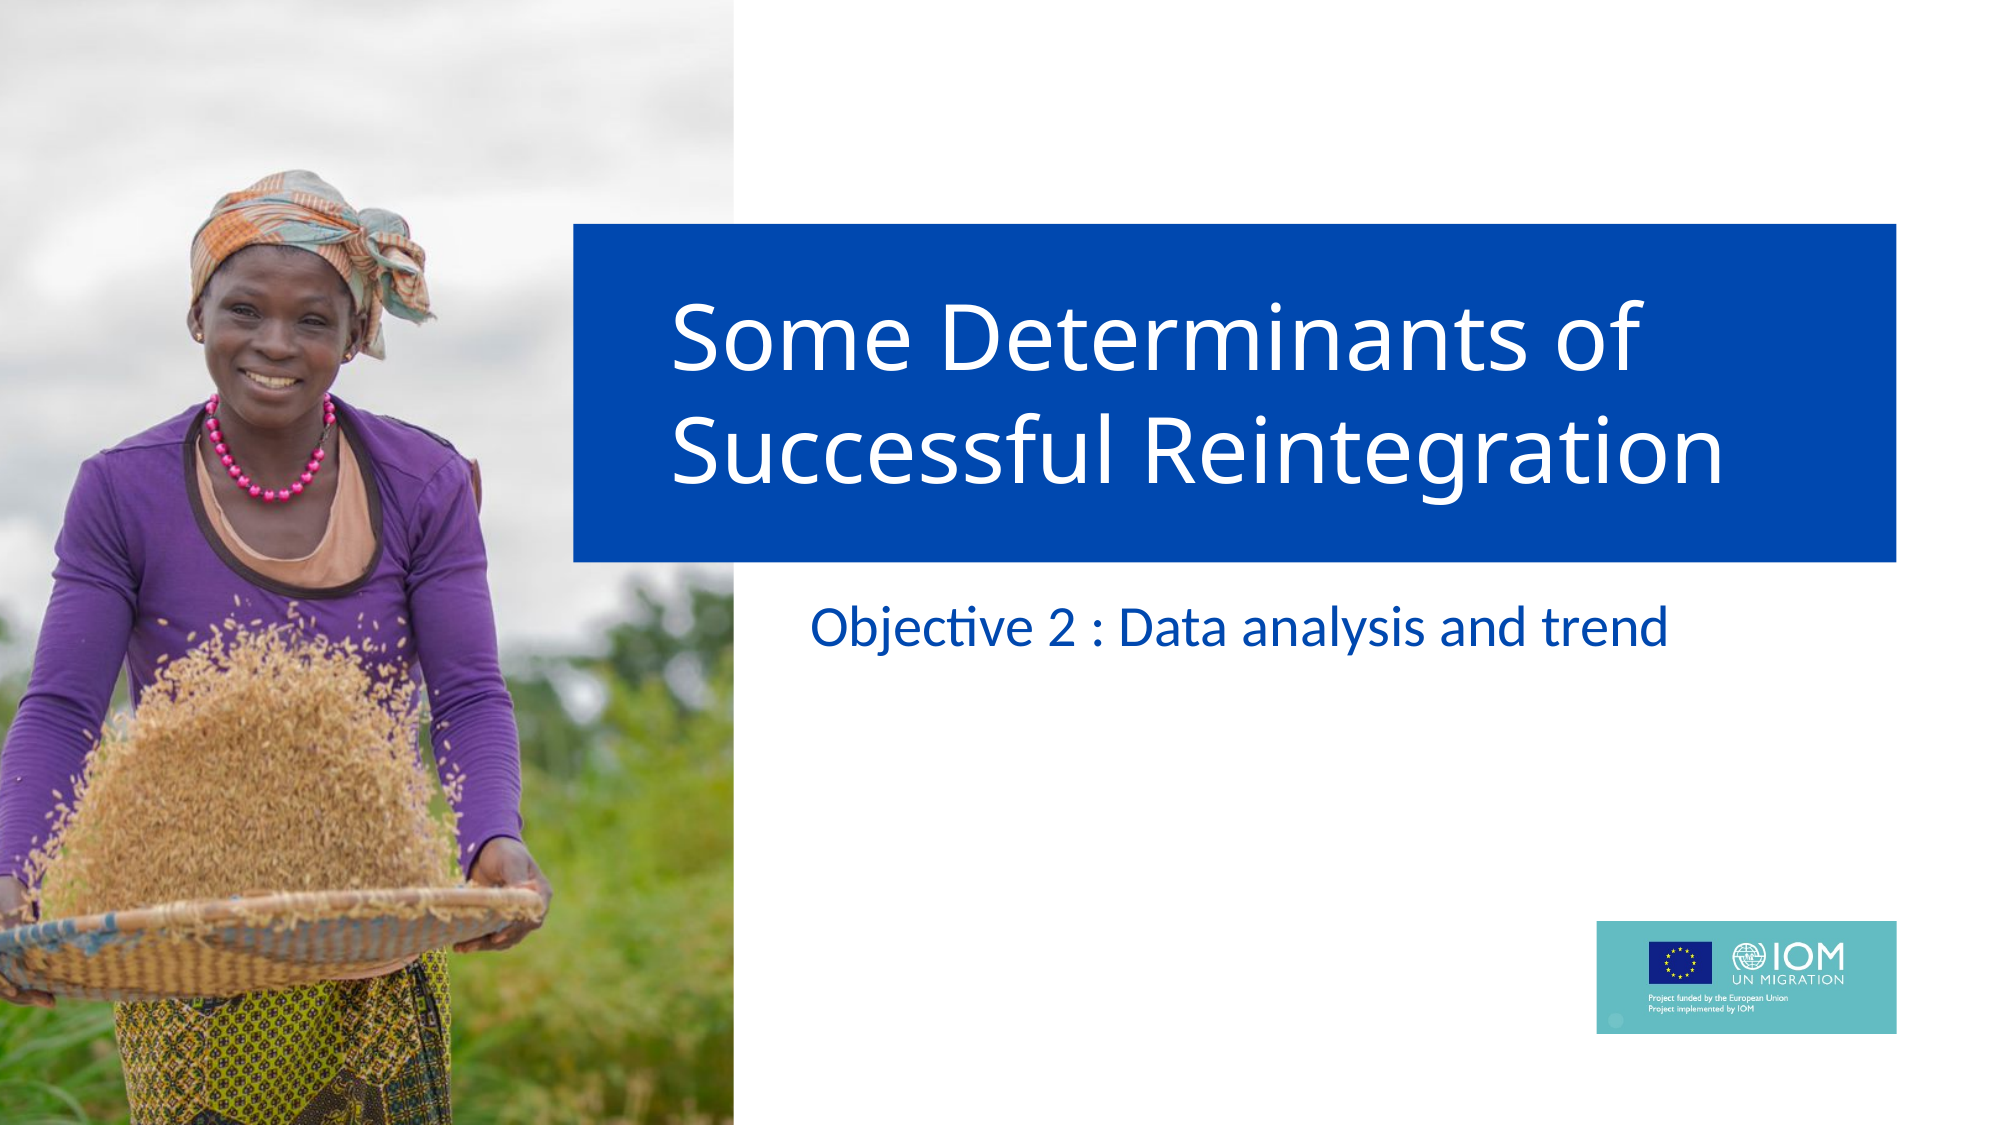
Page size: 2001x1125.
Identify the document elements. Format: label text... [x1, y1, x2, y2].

list Objective 2 : Data analysis and trend [795, 597, 1848, 900]
picture [0, 0, 734, 1125]
picture [1596, 921, 1897, 1034]
title Some Determinants of Successful Reintegration [734, 223, 1897, 563]
